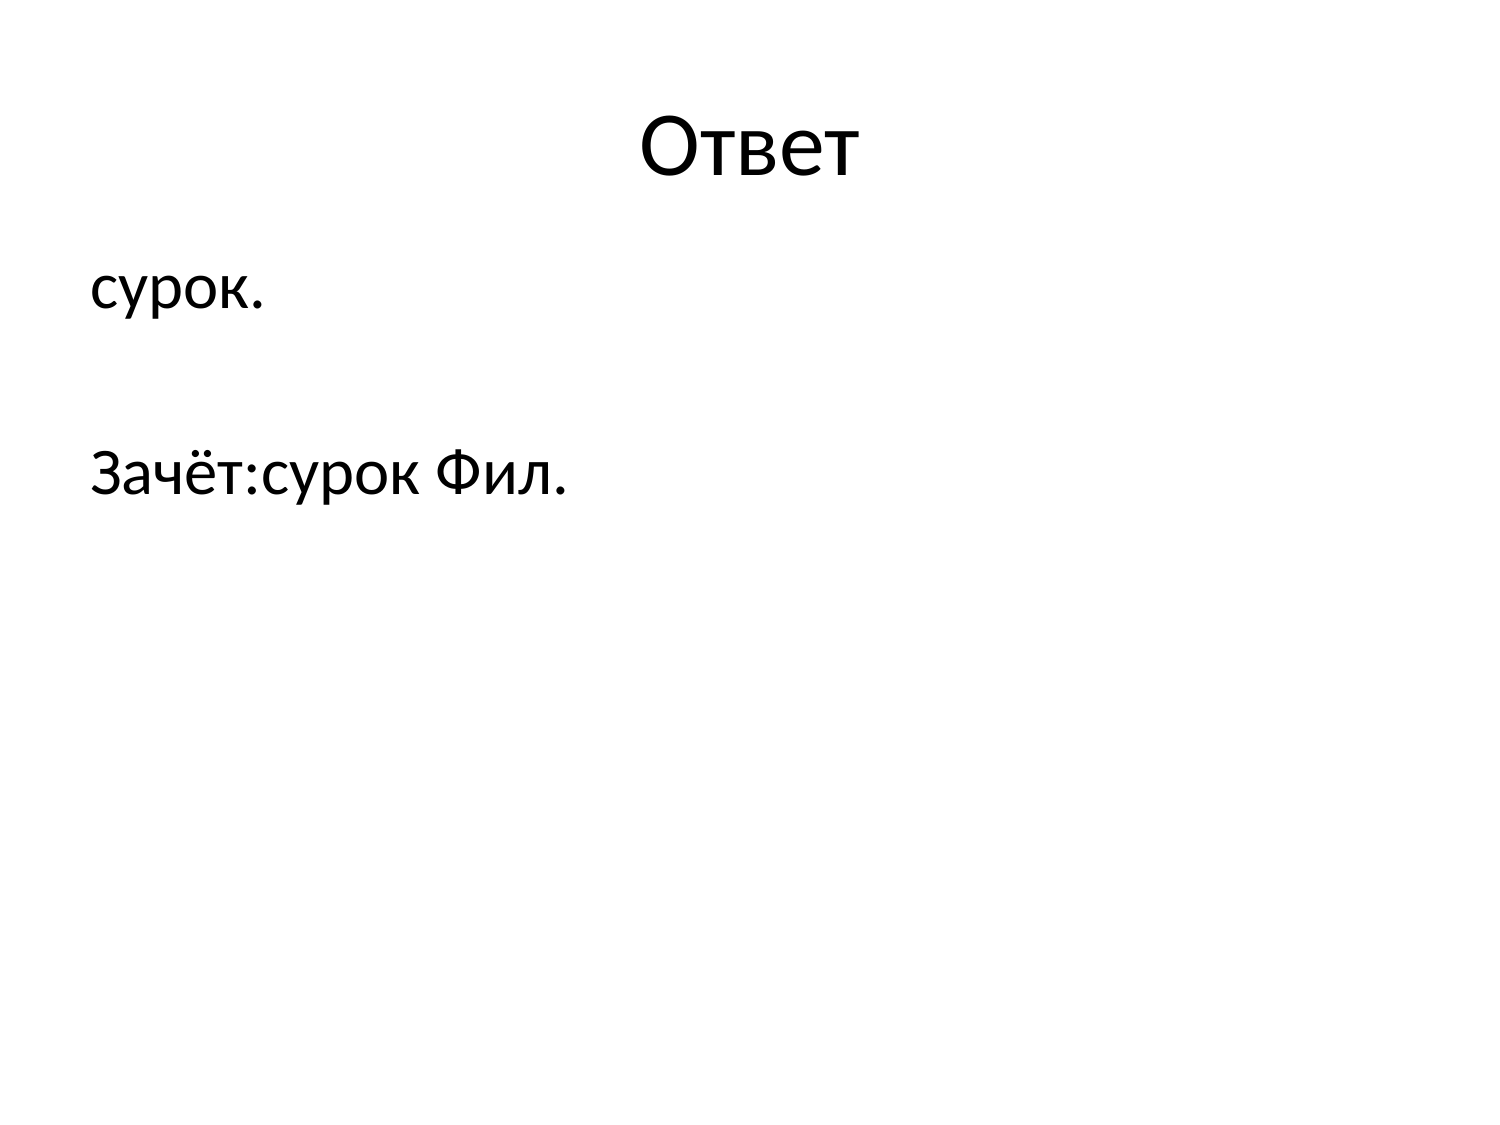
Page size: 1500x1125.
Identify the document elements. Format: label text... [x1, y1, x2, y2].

list сурок. Зачёт:сурок Фил. [75, 234, 1425, 1024]
title Ответ [75, 45, 1425, 233]
